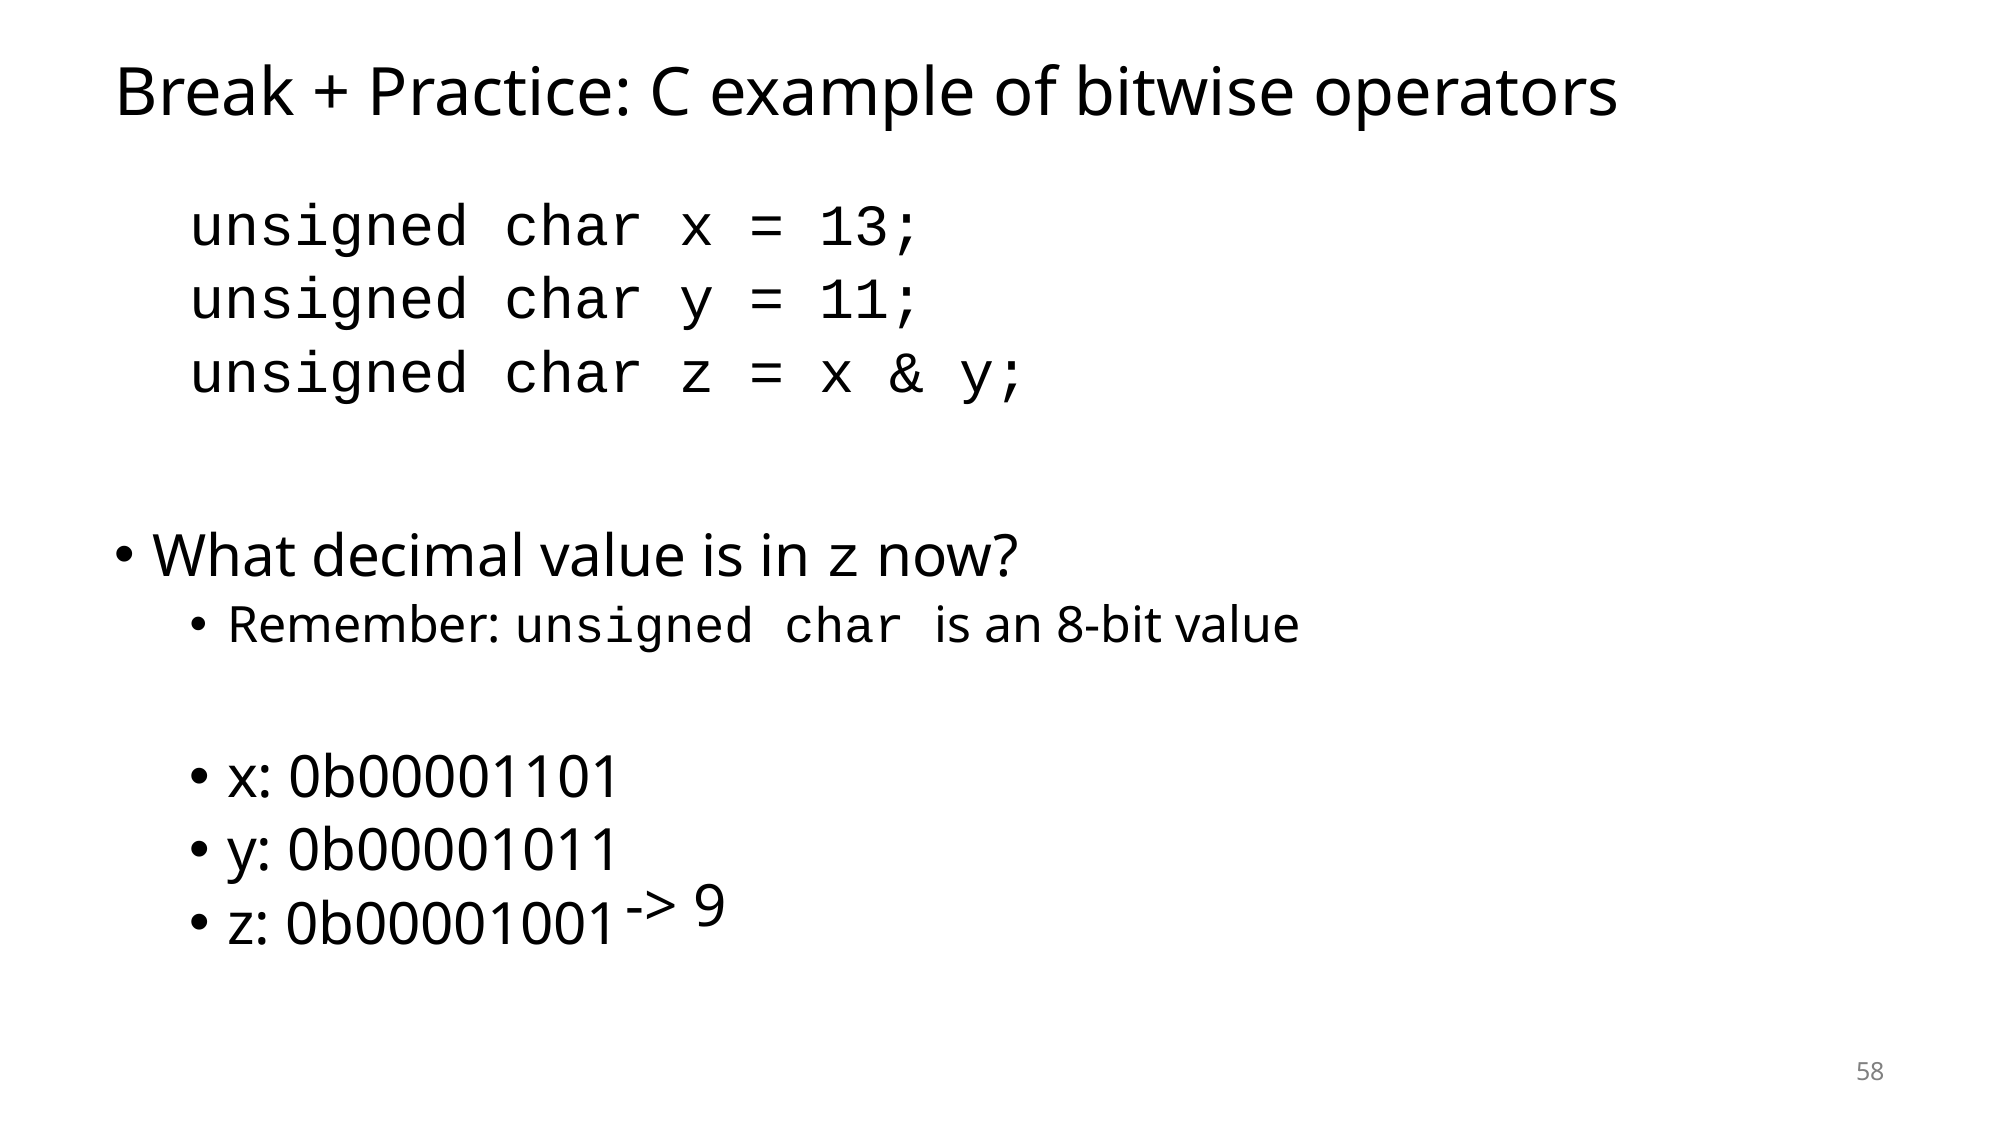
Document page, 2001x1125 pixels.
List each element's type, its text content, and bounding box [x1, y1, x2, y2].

text_box -> 9 [595, 861, 1596, 946]
title Break + Practice: C example of bitwise operators [99, 37, 1900, 150]
list unsigned char x = 13; unsigned char y = 11; unsigned char z = x & y; What decimal value is in z now? Remember: unsigned char is an 8-bit value x: 0b00001101 y: 0b00001011 z: 0b00001001 [99, 187, 1900, 1013]
slide_number 58 [1749, 1042, 1900, 1103]
